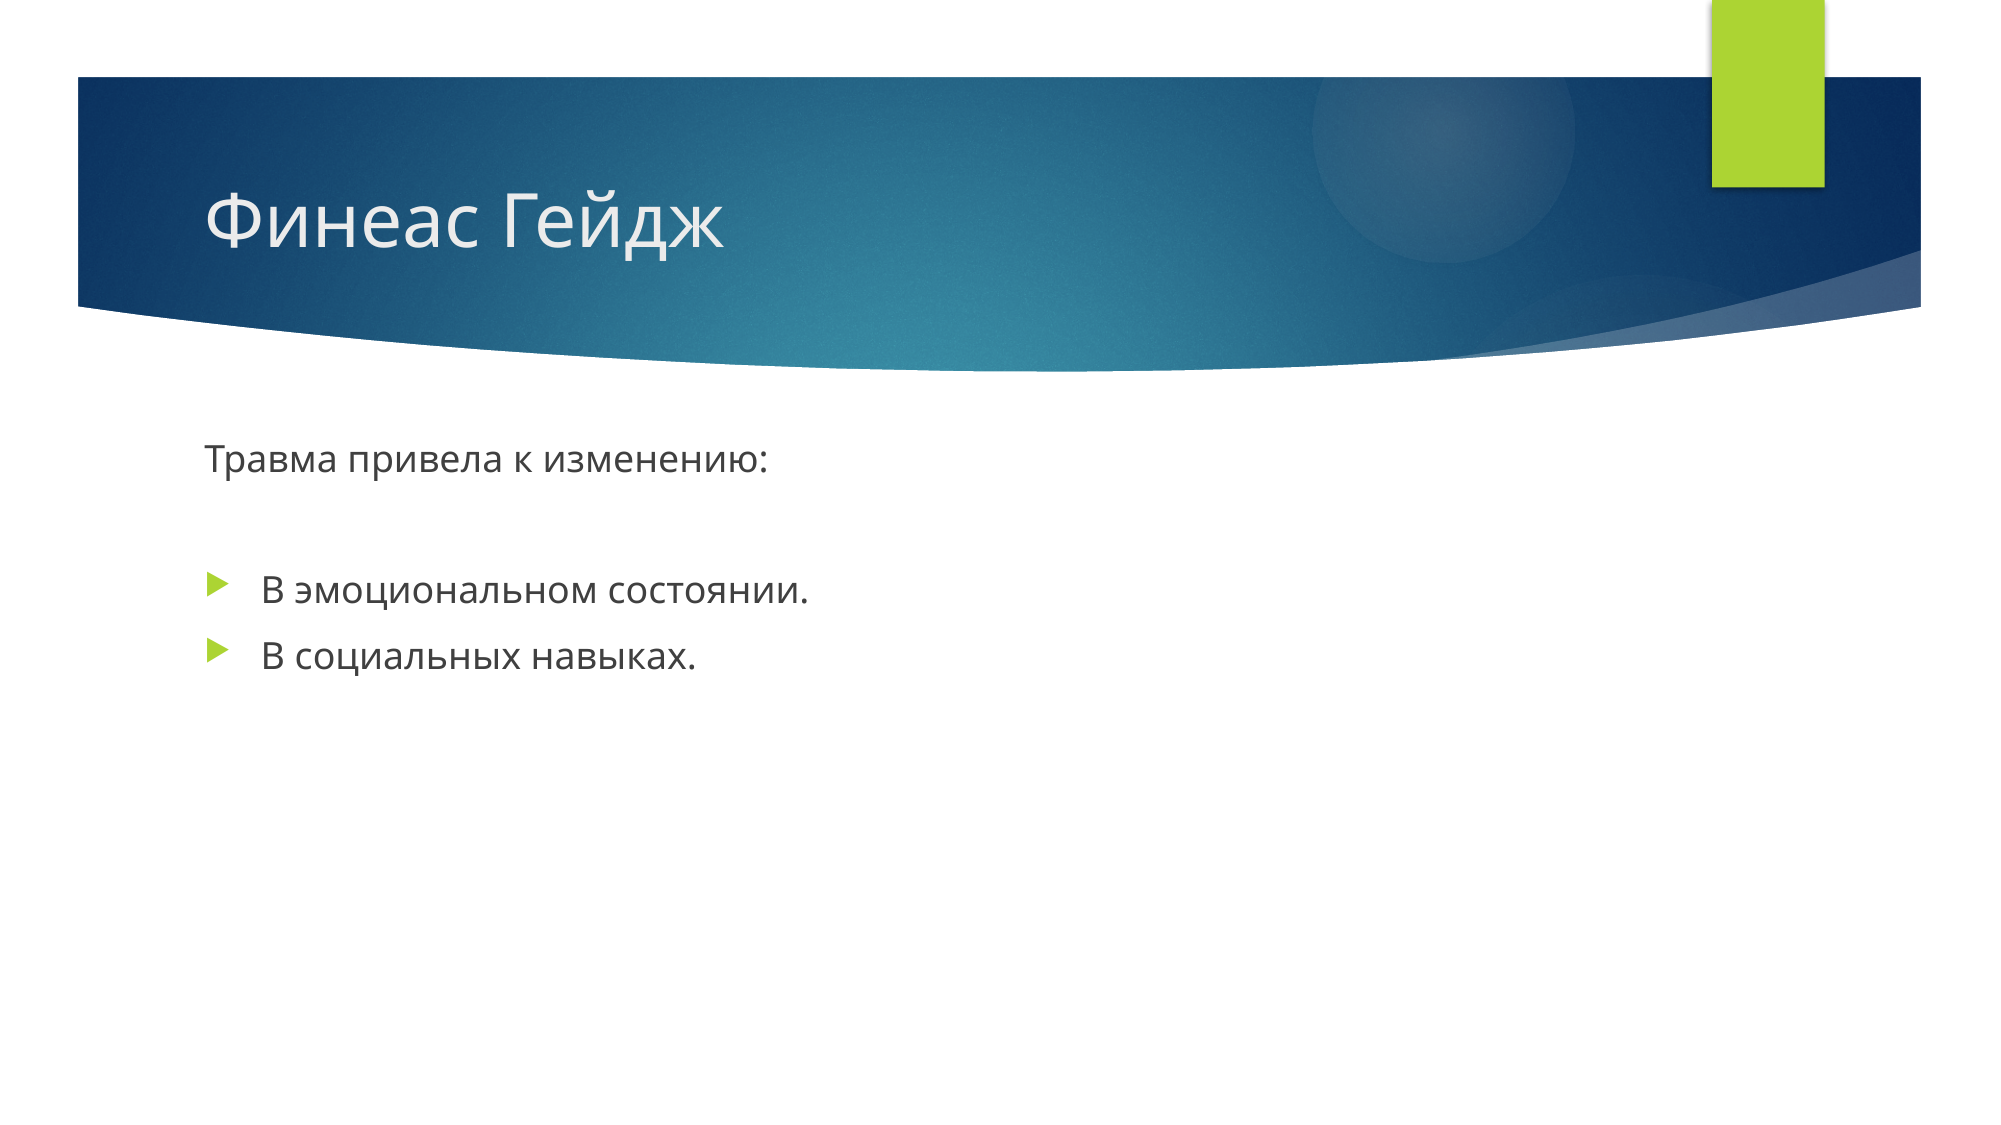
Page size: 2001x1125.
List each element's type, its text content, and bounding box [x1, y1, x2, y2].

title Финеас Гейдж [189, 159, 1627, 276]
list Травма привела к изменению: В эмоциональном состоянии. В социальных навыках. [189, 427, 1627, 988]
